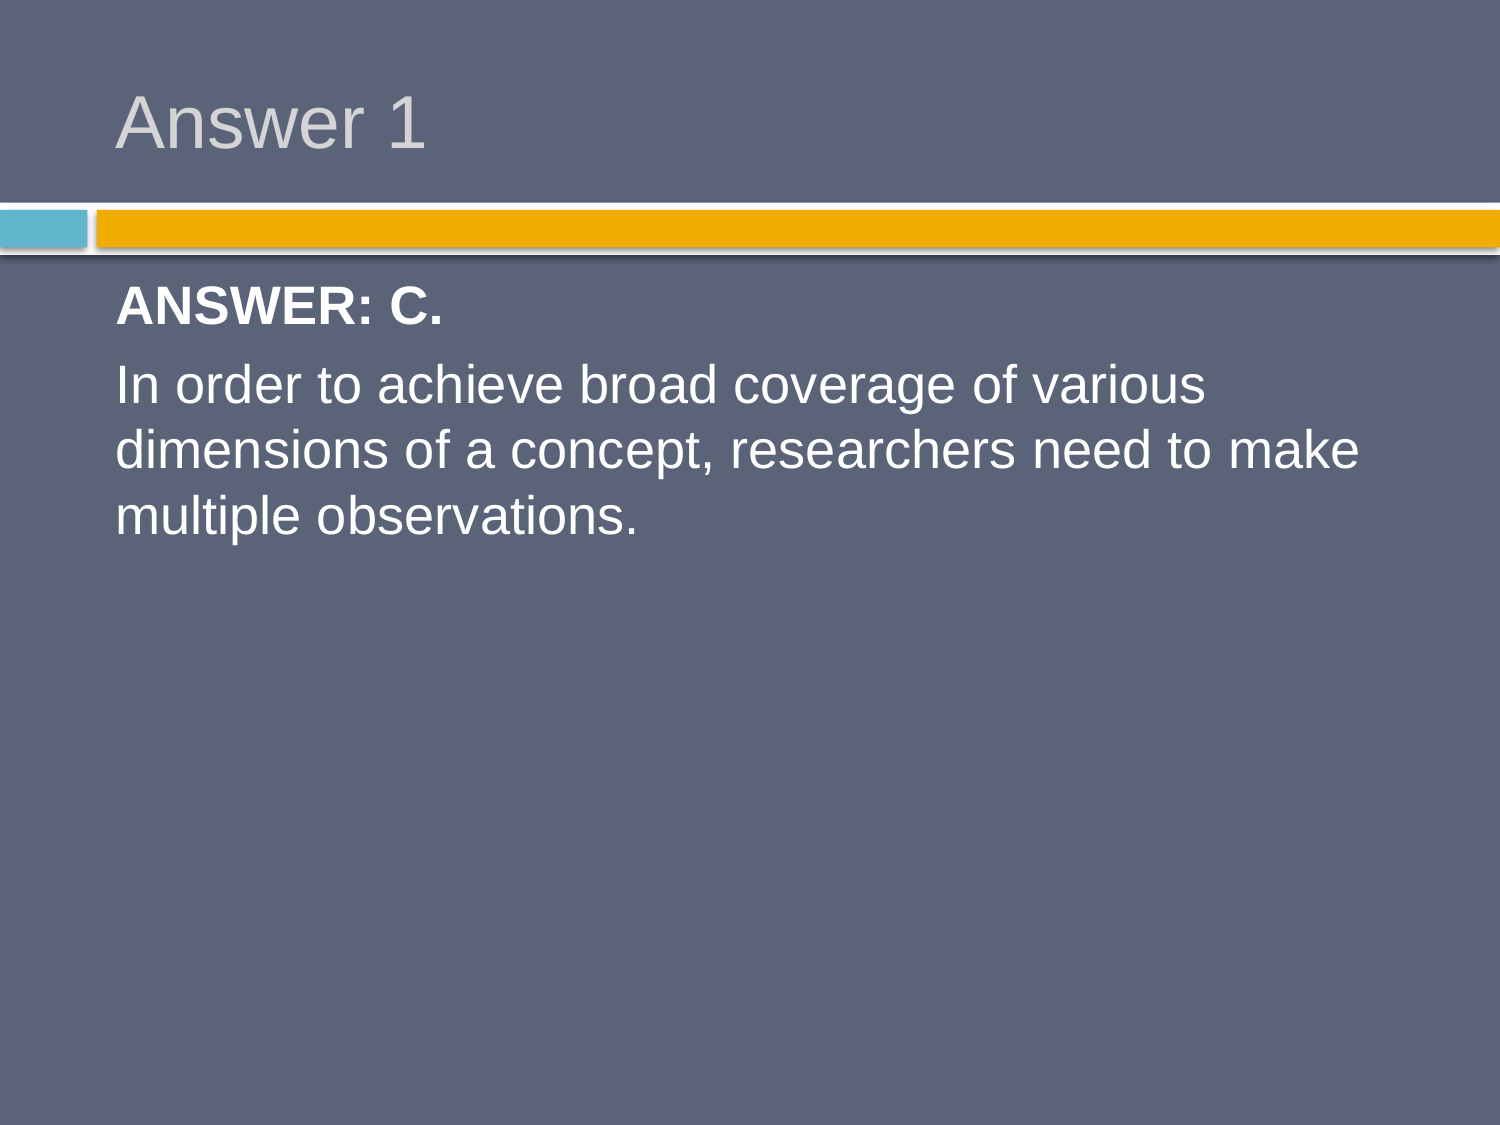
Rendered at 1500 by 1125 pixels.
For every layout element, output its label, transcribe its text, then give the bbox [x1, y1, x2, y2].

list ANSWER: C. In order to achieve broad coverage of various dimensions of a concept, researchers need to make multiple observations. [100, 262, 1439, 1001]
title Answer 1 [100, 37, 1439, 201]
